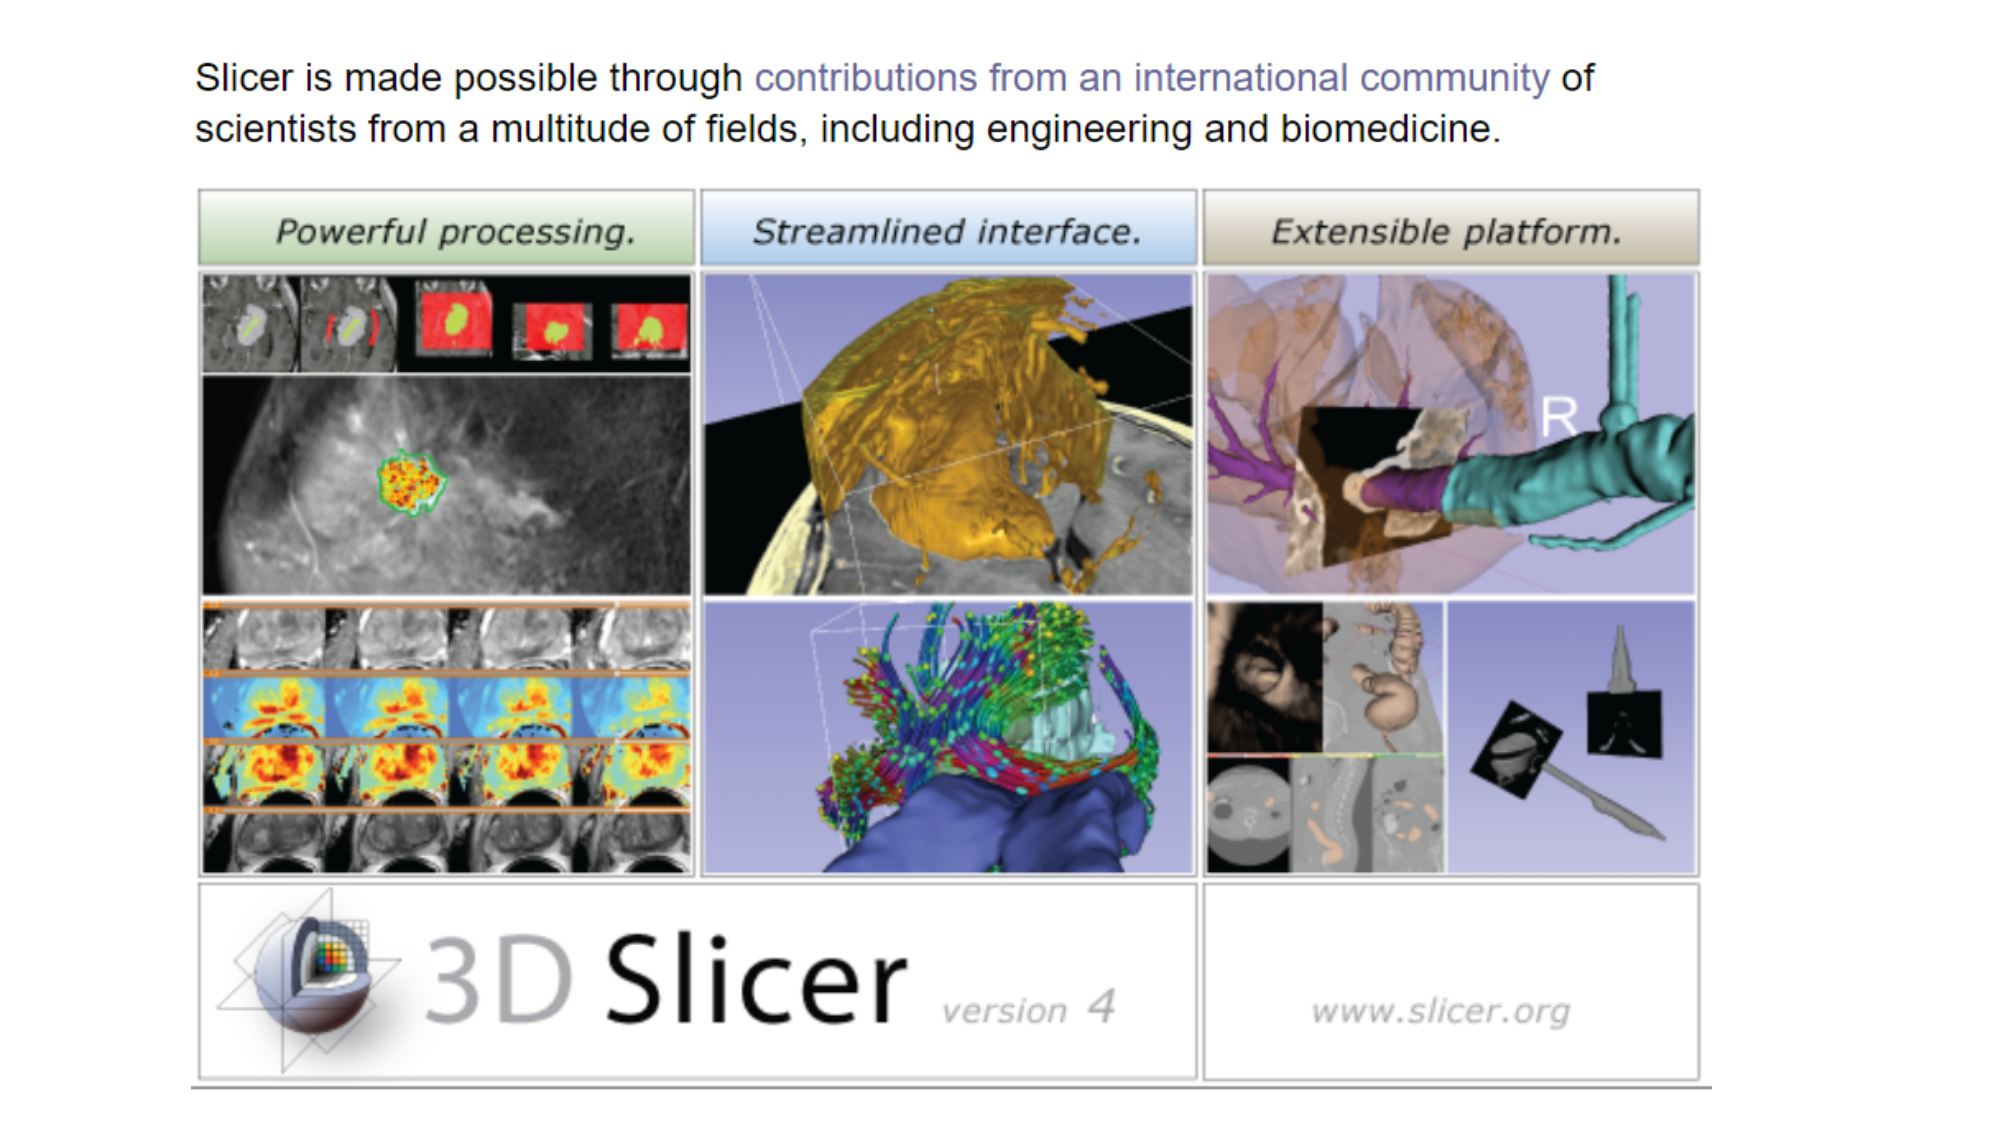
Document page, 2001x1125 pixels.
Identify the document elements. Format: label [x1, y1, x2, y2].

list [191, 32, 1712, 1093]
